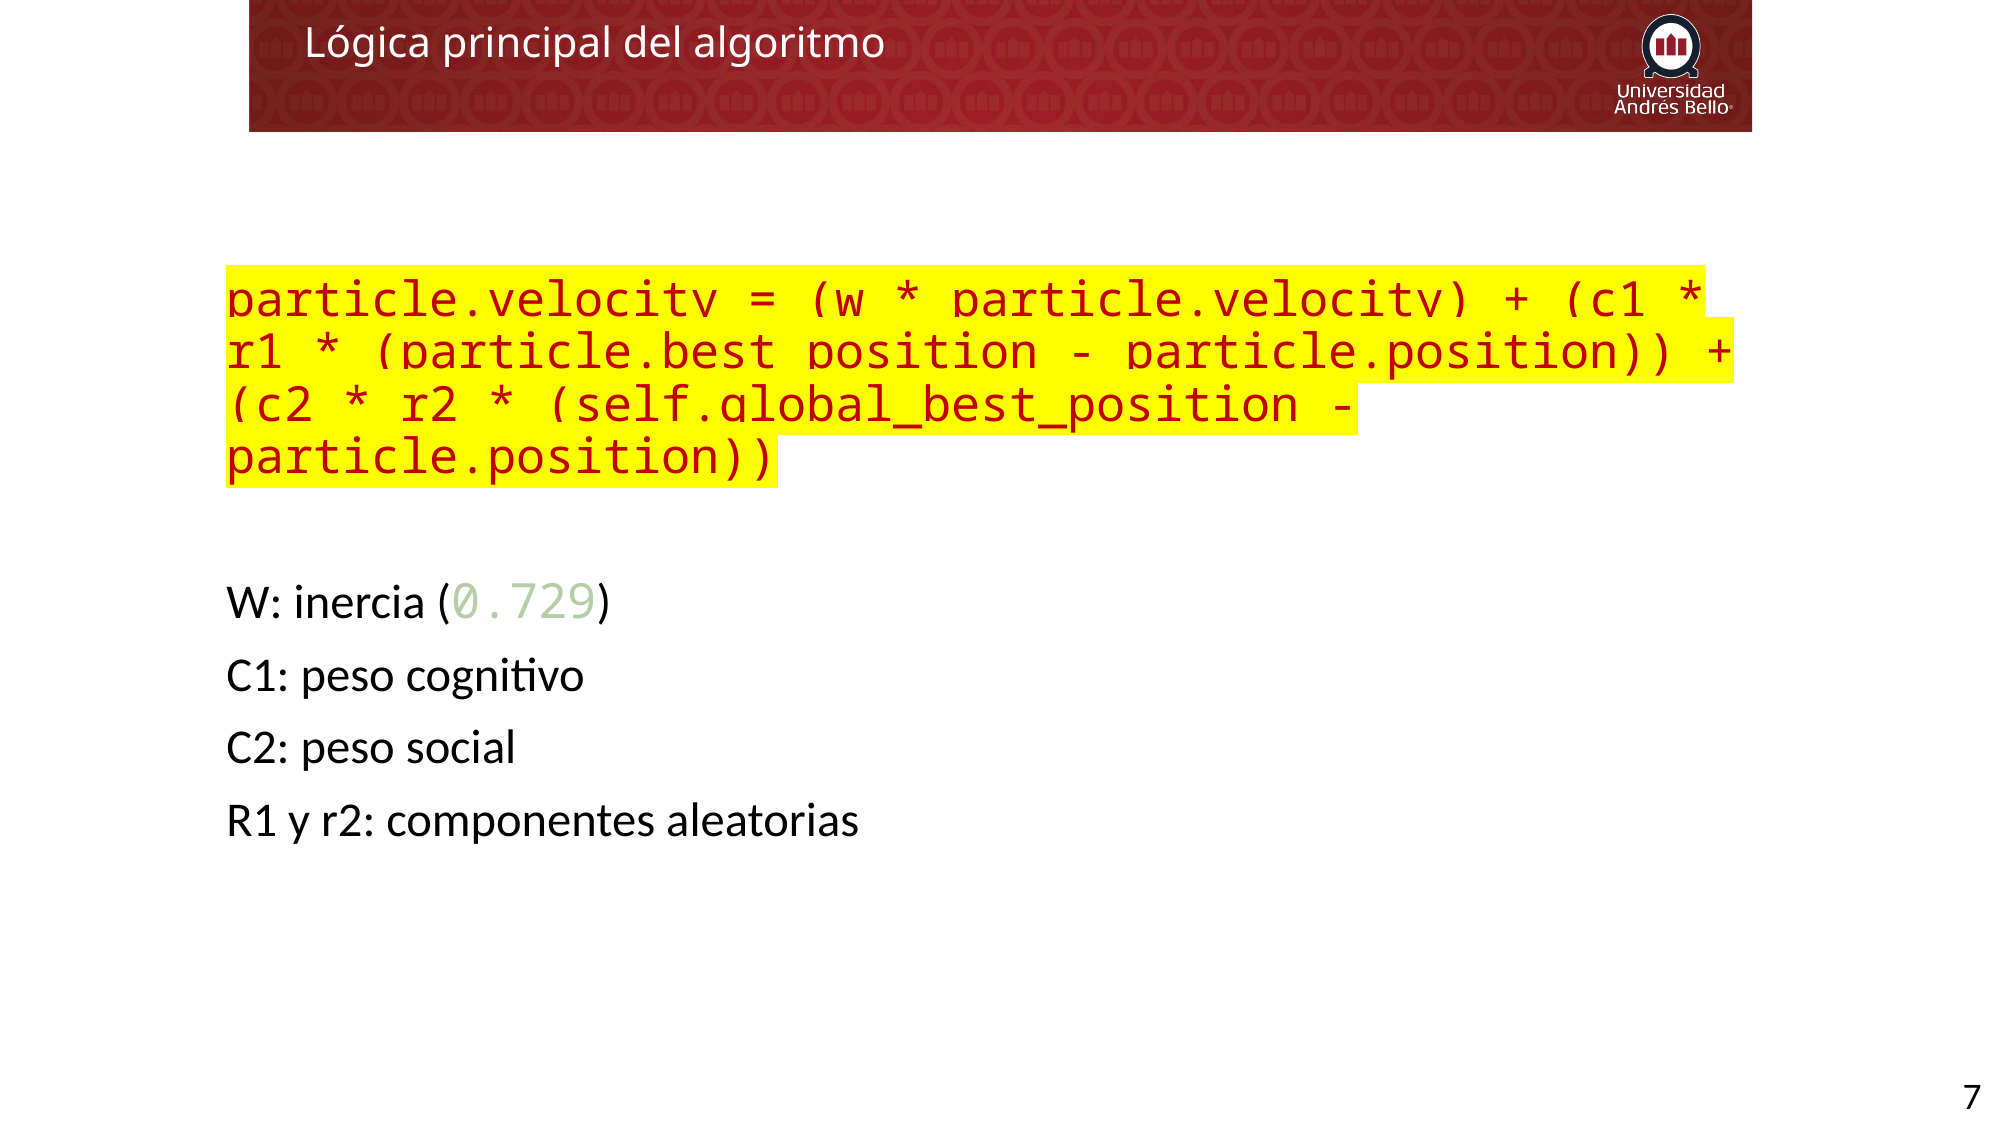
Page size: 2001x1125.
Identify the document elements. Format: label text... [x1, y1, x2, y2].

text_box 7 [1947, 1064, 2000, 1125]
picture [247, 0, 1753, 132]
text_box particle.velocity = (w * particle.velocity) + (c1 * r1 * (particle.best_position - particle.position)) + (c2 * r2 * (self.global_best_position - particle.position)) W: inercia (0.729) C1: peso cognitivo C2: peso social R1 y r2: componentes aleatorias [211, 267, 1789, 858]
